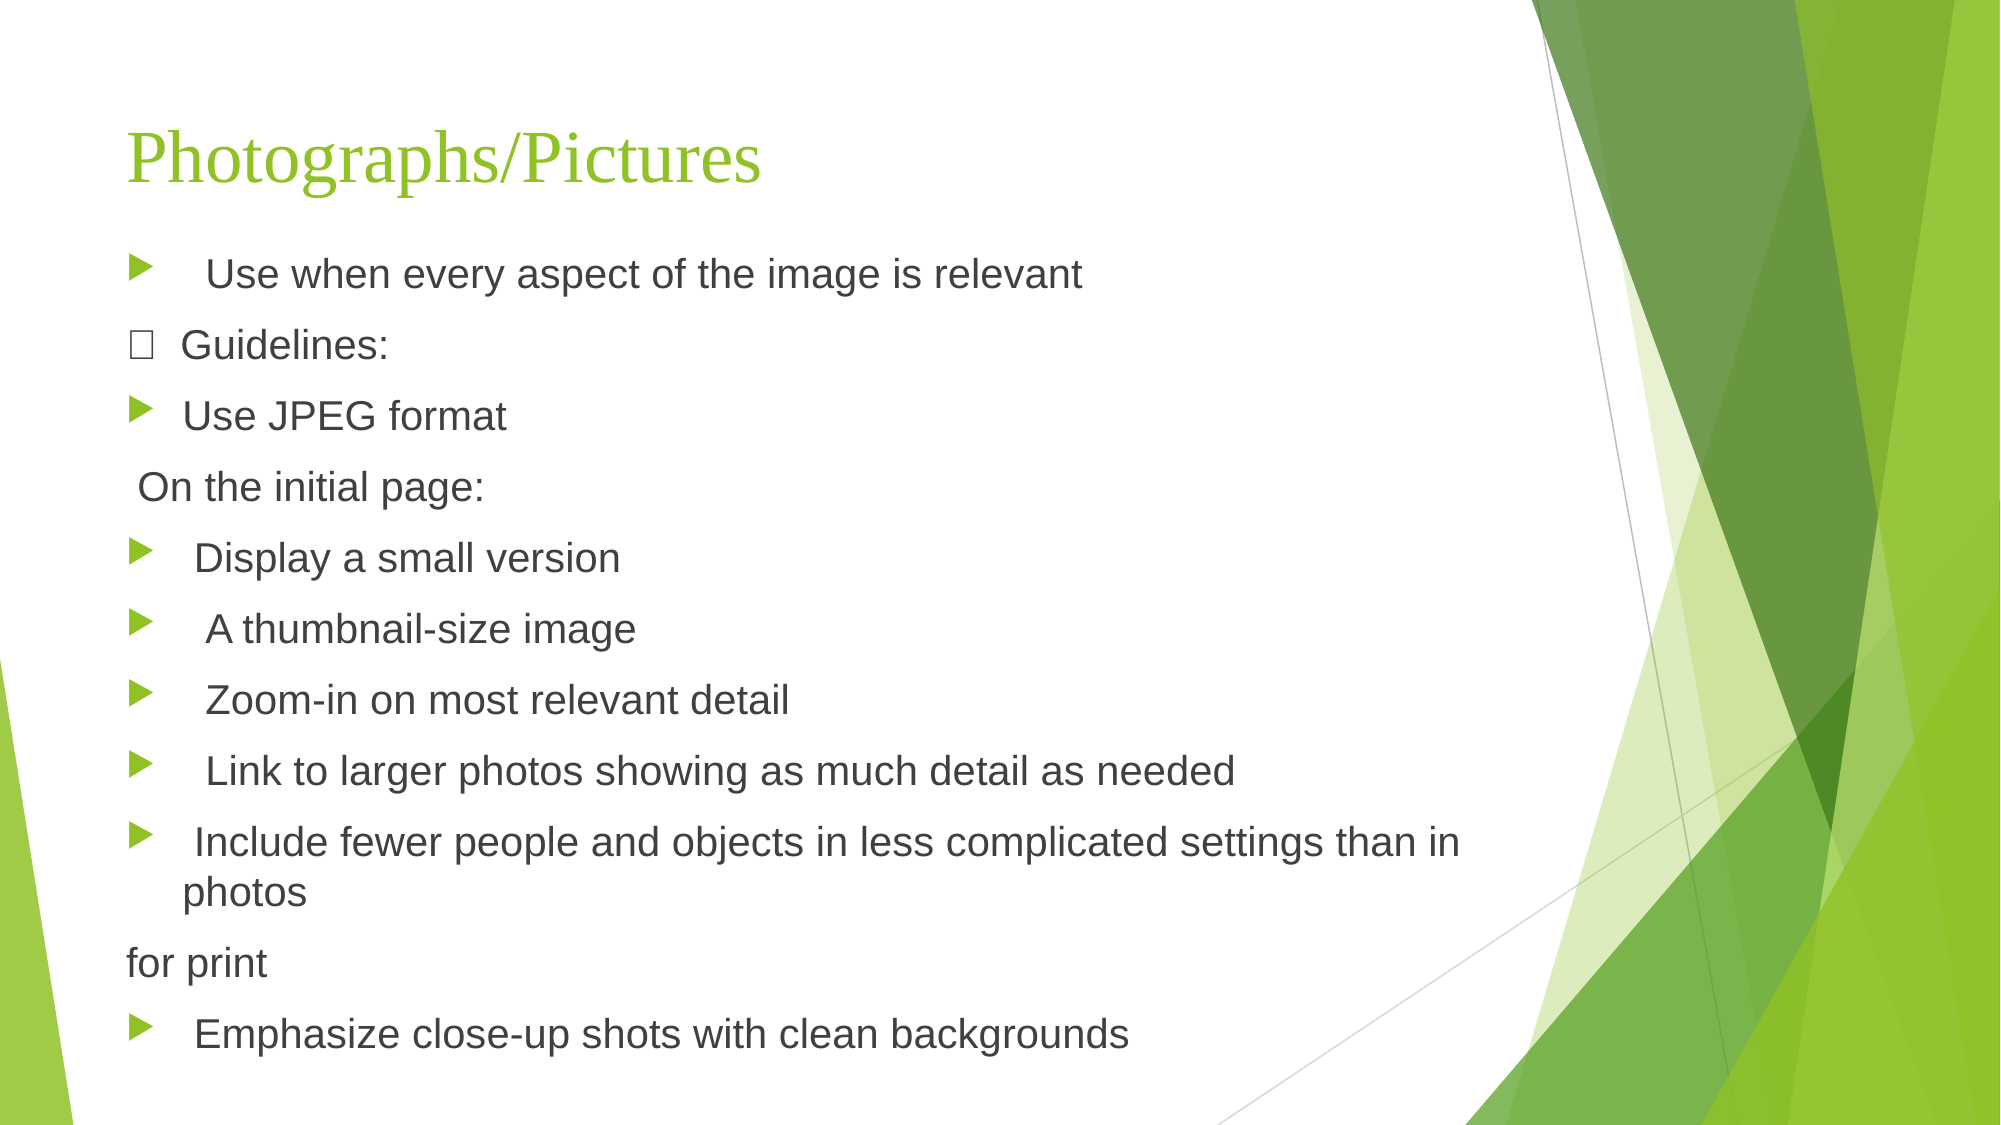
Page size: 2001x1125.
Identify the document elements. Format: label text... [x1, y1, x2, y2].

list Use when every aspect of the image is relevant  Guidelines: Use JPEG format On the initial page: Display a small version A thumbnail-size image Zoom-in on most relevant detail Link to larger photos showing as much detail as needed Include fewer people and objects in less complicated settings than in photos for print Emphasize close-up shots with clean backgrounds [111, 239, 1522, 1125]
title Photographs/Pictures [111, 99, 1522, 239]
